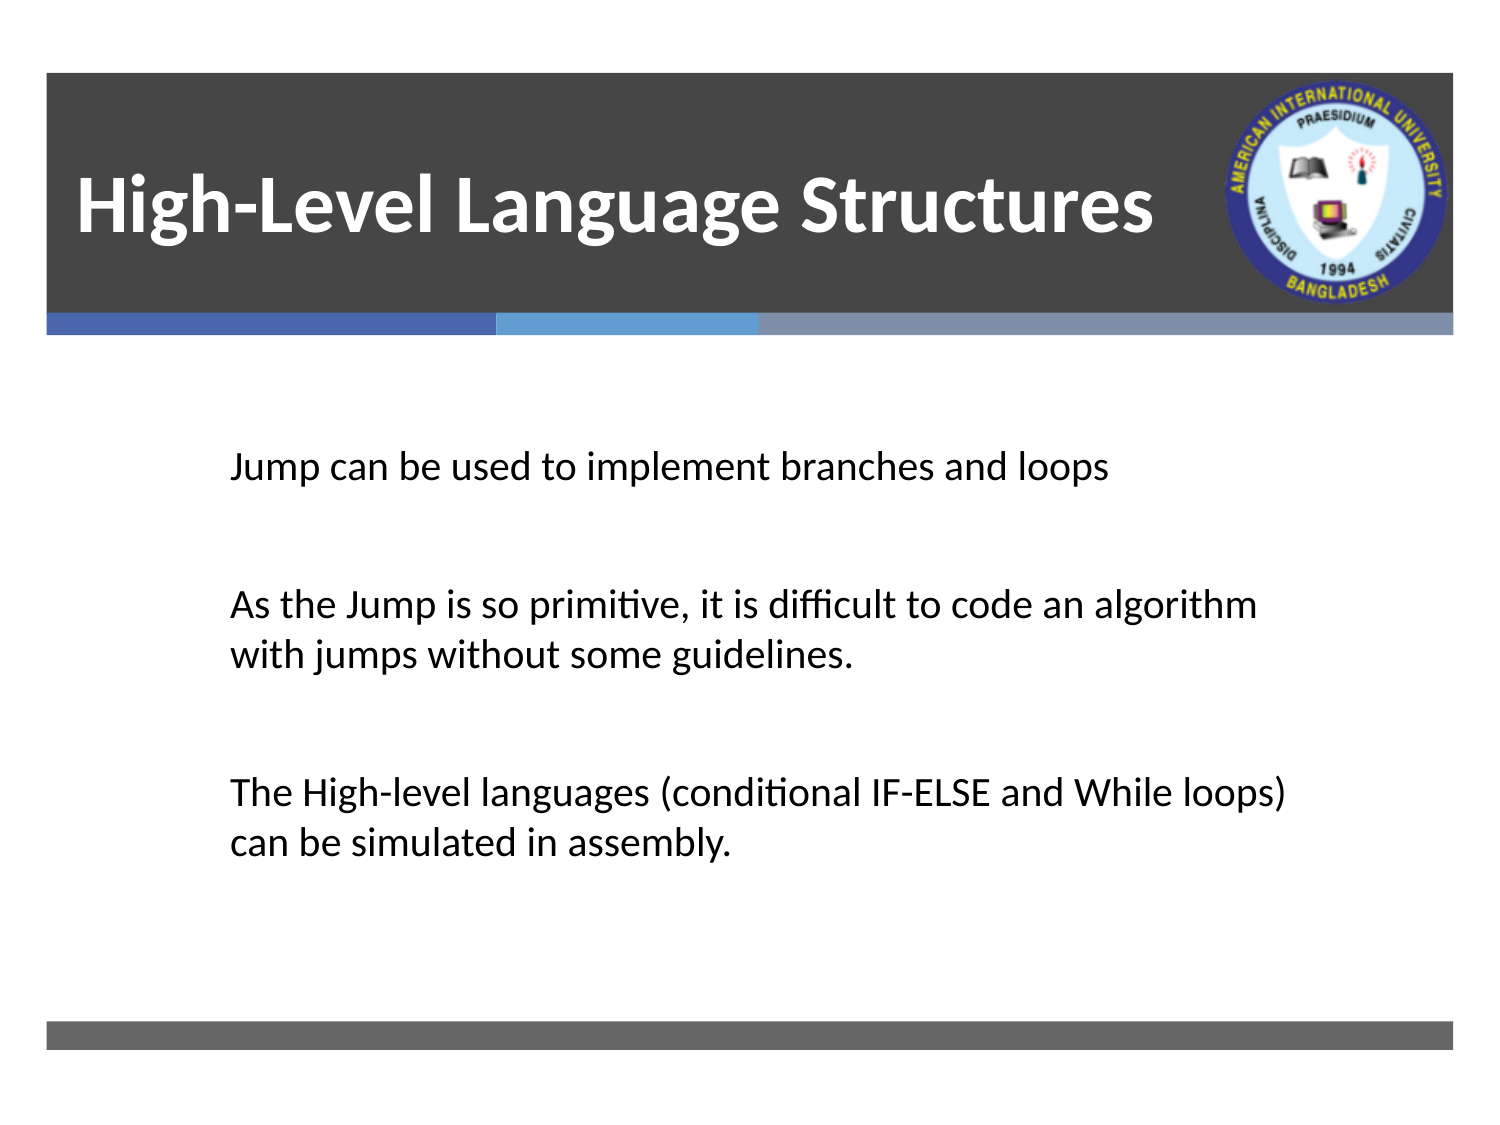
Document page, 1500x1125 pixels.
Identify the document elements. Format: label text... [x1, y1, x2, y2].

text_box Jump can be used to implement branches and loops As the Jump is so primitive, it is difficult to code an algorithm with jumps without some guidelines. The High-level languages (conditional IF-ELSE and While loops) can be simulated in assembly. [61, 431, 1358, 872]
title High-Level Language Structures [61, 104, 1259, 257]
picture [1220, 75, 1454, 310]
